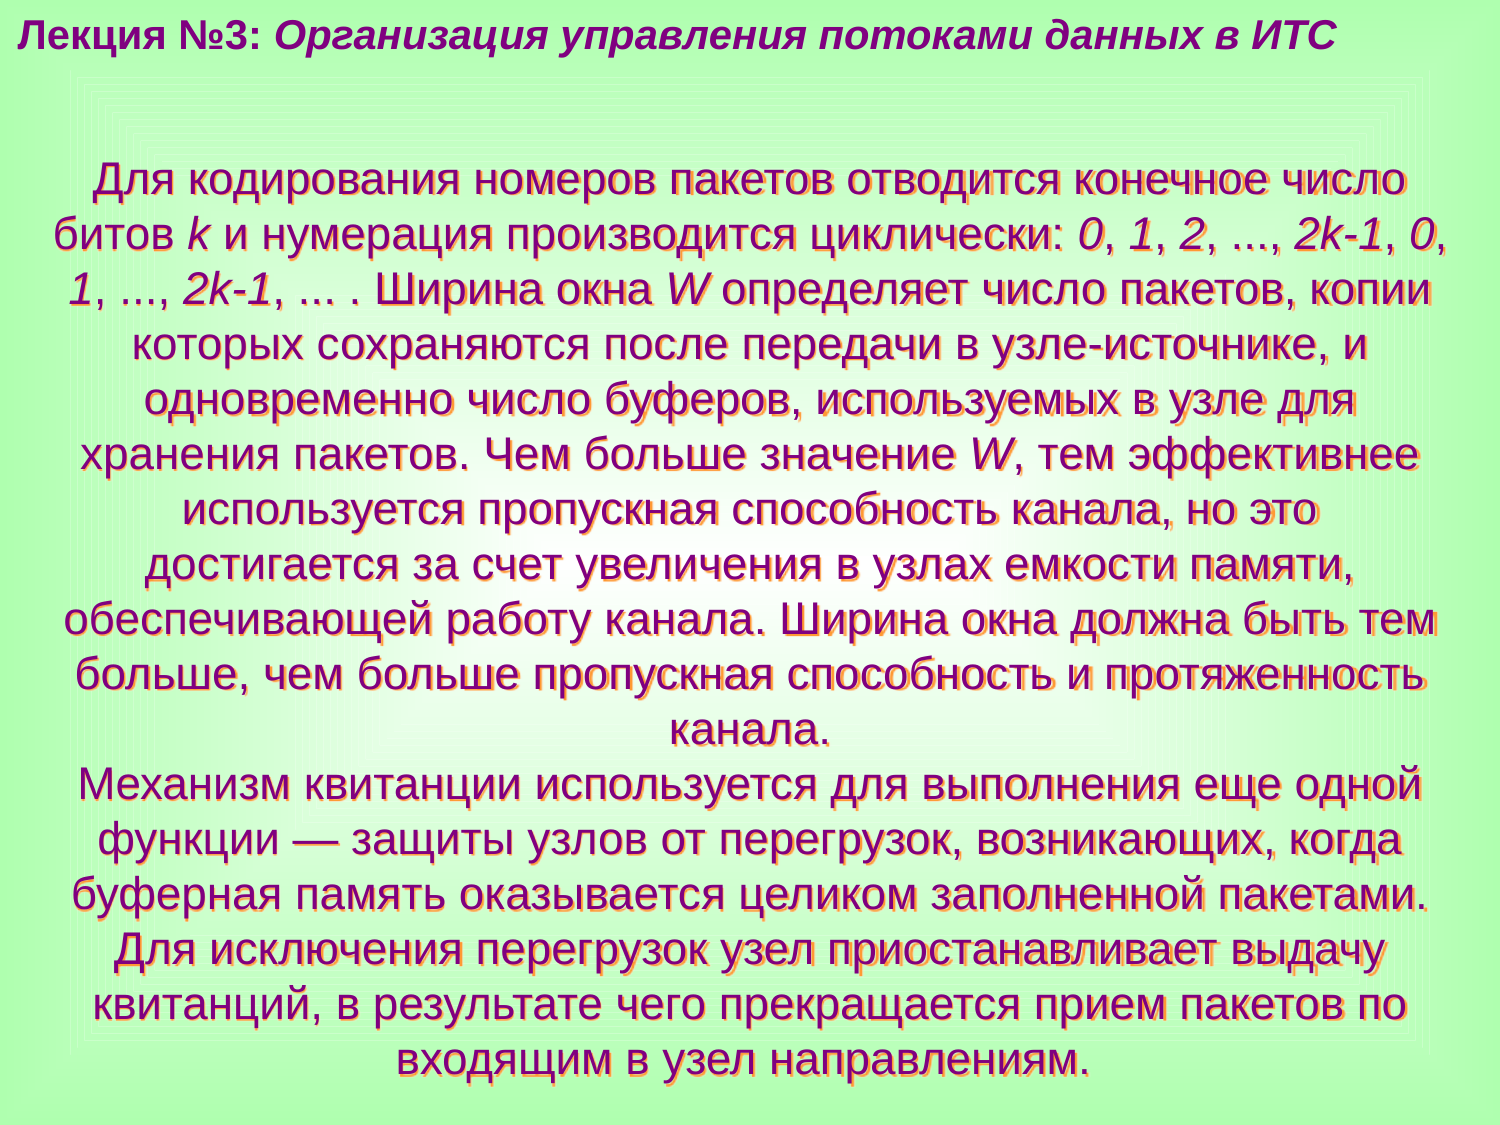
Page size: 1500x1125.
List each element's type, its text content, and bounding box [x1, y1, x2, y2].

text_box Лекция №3: Организация управления потоками данных в ИТС [0, 0, 1355, 65]
text_box Для кодирования номеров пакетов отводится конечное число битов k и нумерация производится циклически: 0, 1, 2, ..., 2k-1, 0, 1, ..., 2k-1, ... . Ширина окна W определяет число пакетов, копии которых сохраняются после передачи в узле-источнике, и одновременно число буферов, используемых в узле для хранения пакетов. Чем больше значение W, тем эффективнее используется пропускная способность канала, но это достигается за счет увеличения в узлах емкости памяти, обеспечивающей работу канала. Ширина окна должна быть тем больше, чем больше пропускная способность и протяженность канала. Механизм квитанции используется для выполнения еще одной функции — защиты узлов от перегрузок, возникающих, когда буферная память оказывается целиком заполненной пакетами. Для исключения перегрузок узел приостанавливает выдачу квитанций, в результате чего прекращается прием пакетов по входящим в узел направлениям. [33, 141, 1467, 1092]
